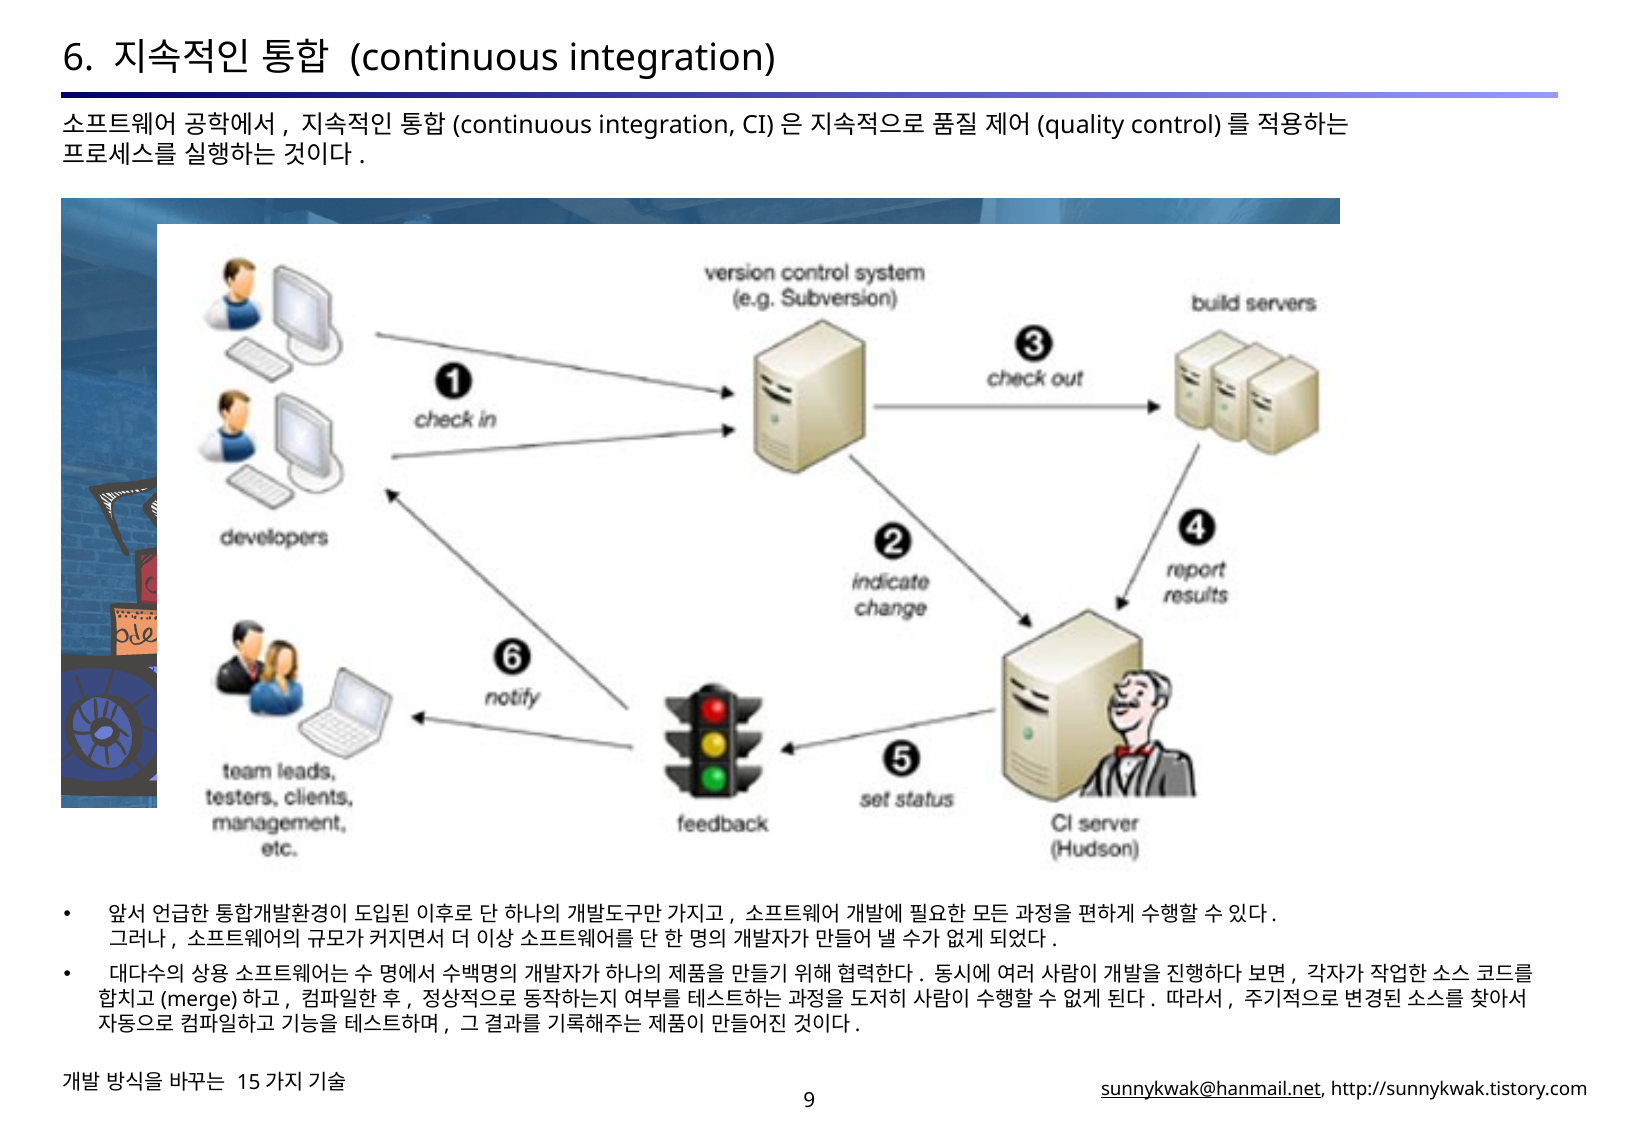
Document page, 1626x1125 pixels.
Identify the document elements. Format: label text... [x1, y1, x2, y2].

text_box 앞서 언급한 통합개발환경이 도입된 이후로 단 하나의 개발도구만 가지고, 소프트웨어 개발에 필요한 모든 과정을 편하게 수행할 수 있다. 그러나, 소프트웨어의 규모가 커지면서 더 이상 소프트웨어를 단 한 명의 개발자가 만들어 낼 수가 없게 되었다. 대다수의 상용 소프트웨어는 수 명에서 수백명의 개발자가 하나의 제품을 만들기 위해 협력한다. 동시에 여러 사람이 개발을 진행하다 보면, 각자가 작업한 소스 코드를 합치고(merge)하고, 컴파일한 후, 정상적으로 동작하는지 여부를 테스트하는 과정을 도저히 사람이 수행할 수 없게 된다. 따라서, 주기적으로 변경된 소스를 찾아서 자동으로 컴파일하고 기능을 테스트하며, 그 결과를 기록해주는 제품이 만들어진 것이다. [48, 892, 1559, 1043]
picture [61, 198, 1396, 883]
list 소프트웨어 공학에서, 지속적인 통합(continuous integration, CI)은 지속적으로 품질 제어(quality control)를 적용하는 프로세스를 실행하는 것이다. [62, 108, 1559, 170]
title 6. 지속적인 통합 (continuous integration) [62, 32, 1560, 79]
